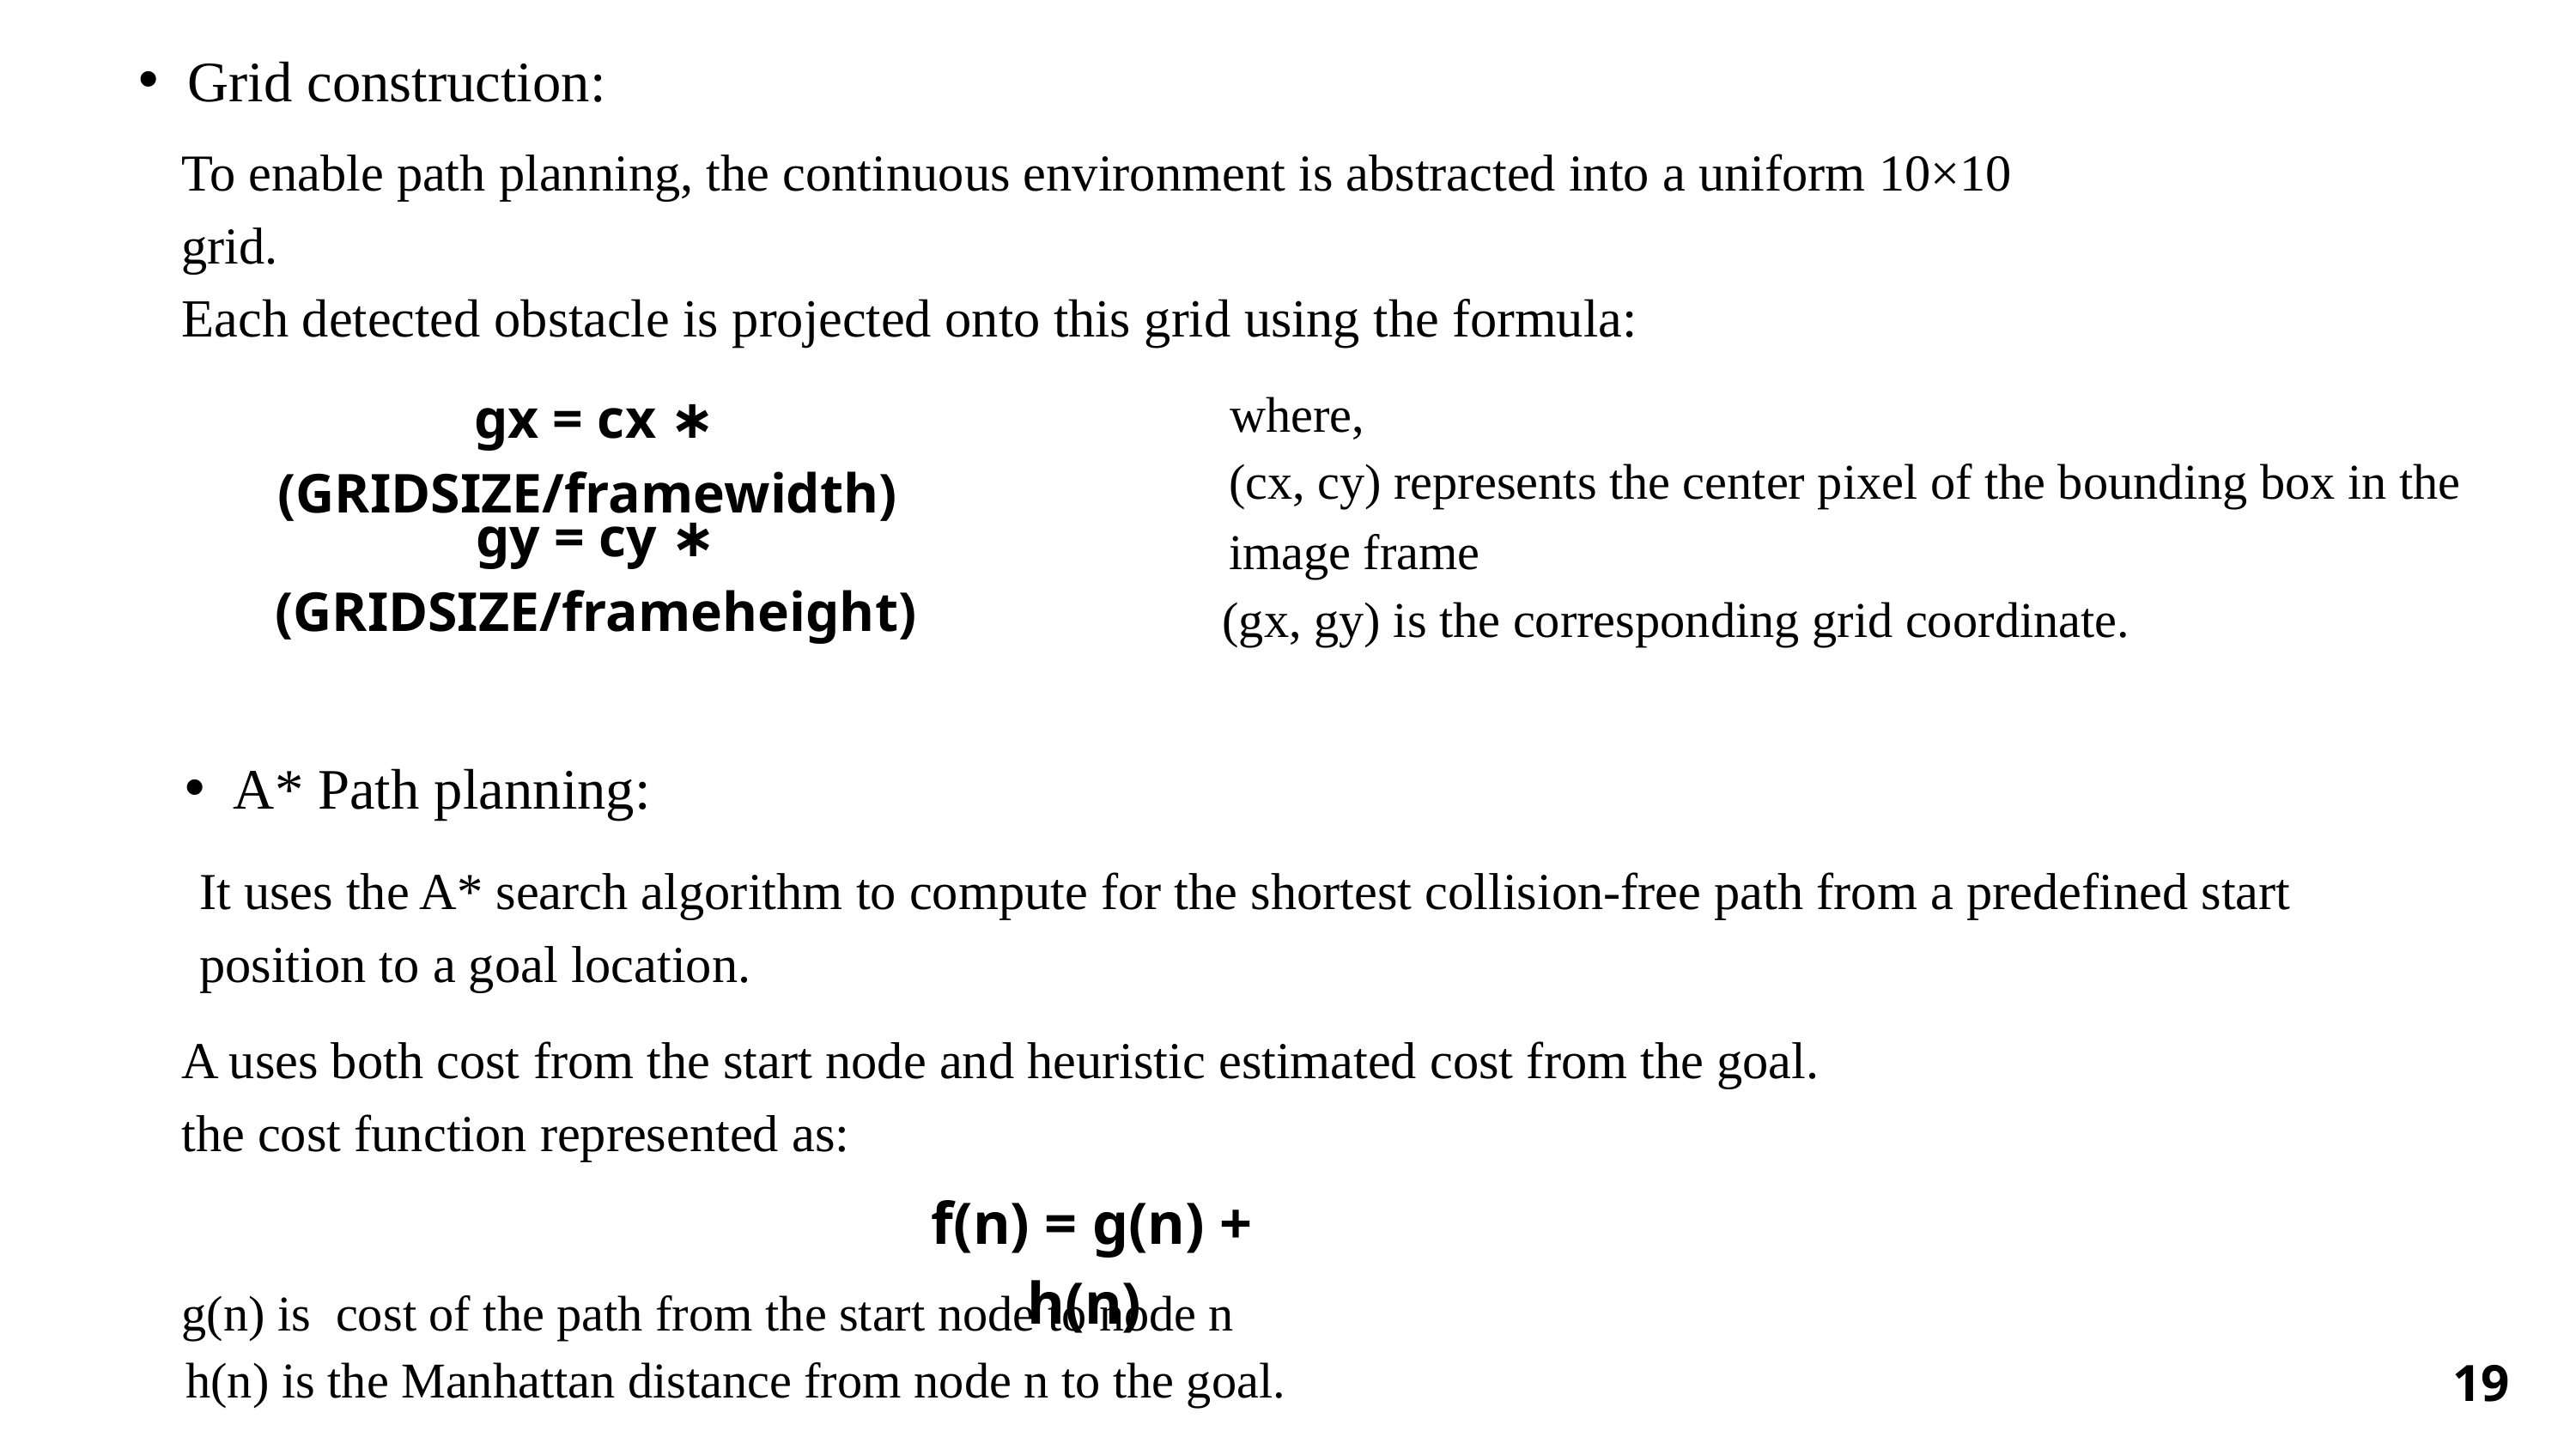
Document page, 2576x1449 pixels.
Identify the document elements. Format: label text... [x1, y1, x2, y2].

text_box Each detected obstacle is projected onto this grid using the formula: [181, 272, 1985, 348]
text_box A* Path planning: [123, 740, 665, 822]
text_box g(n) is cost of the path from the start node to node n [181, 1270, 1485, 1341]
text_box (gx, gy) is the corresponding grid coordinate. [1209, 577, 2310, 647]
text_box To enable path planning, the continuous environment is abstracted into a uniform 10×10 grid. [181, 128, 2063, 275]
text_box f(n) = g(n) + h(n) [872, 1175, 1297, 1270]
text_box It uses the A* search algorithm to compute for the shortest collision-free path from a predefined start position to a goal location. [199, 846, 2471, 1065]
text_box where, [1229, 371, 1365, 442]
text_box A uses both cost from the start node and heuristic estimated cost from the goal. the cost function represented as: [181, 1016, 2310, 1162]
text_box (cx, cy) represents the center pixel of the bounding box in the image frame [1229, 439, 2527, 580]
text_box Grid construction: [74, 33, 638, 113]
text_box gy = cy ∗ (GRIDSIZE/frameheight) [192, 492, 999, 643]
text_box gx = cx ∗ (GRIDSIZE/framewidth) [190, 373, 999, 524]
text_box 19 [2452, 1341, 2510, 1412]
text_box h(n) is the Manhattan distance from node n to the goal. [185, 1337, 1481, 1409]
